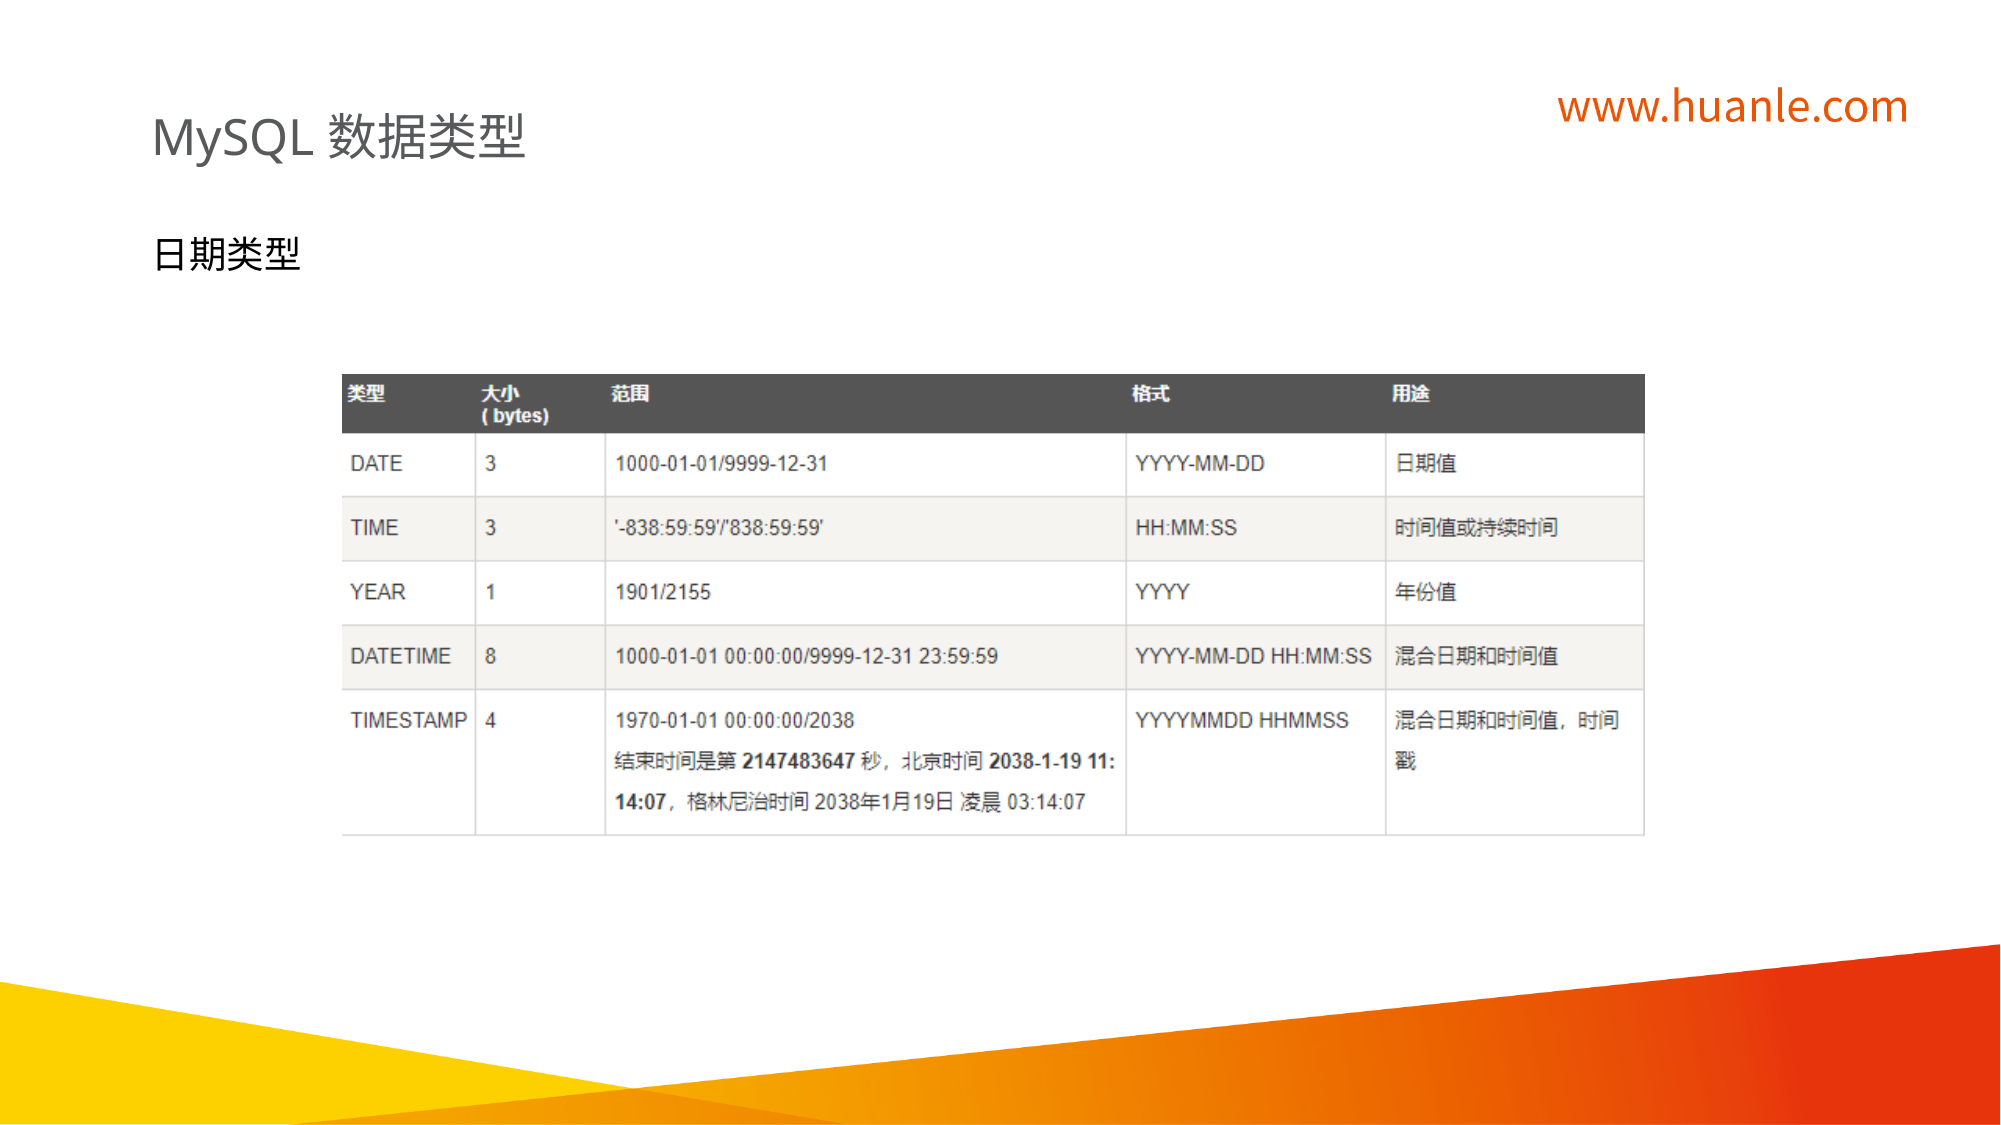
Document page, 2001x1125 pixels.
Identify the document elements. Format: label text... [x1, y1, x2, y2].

picture [0, 0, 2001, 1125]
text_box MySQL数据类型 [136, 97, 641, 173]
text_box 日期类型 [136, 223, 1851, 284]
